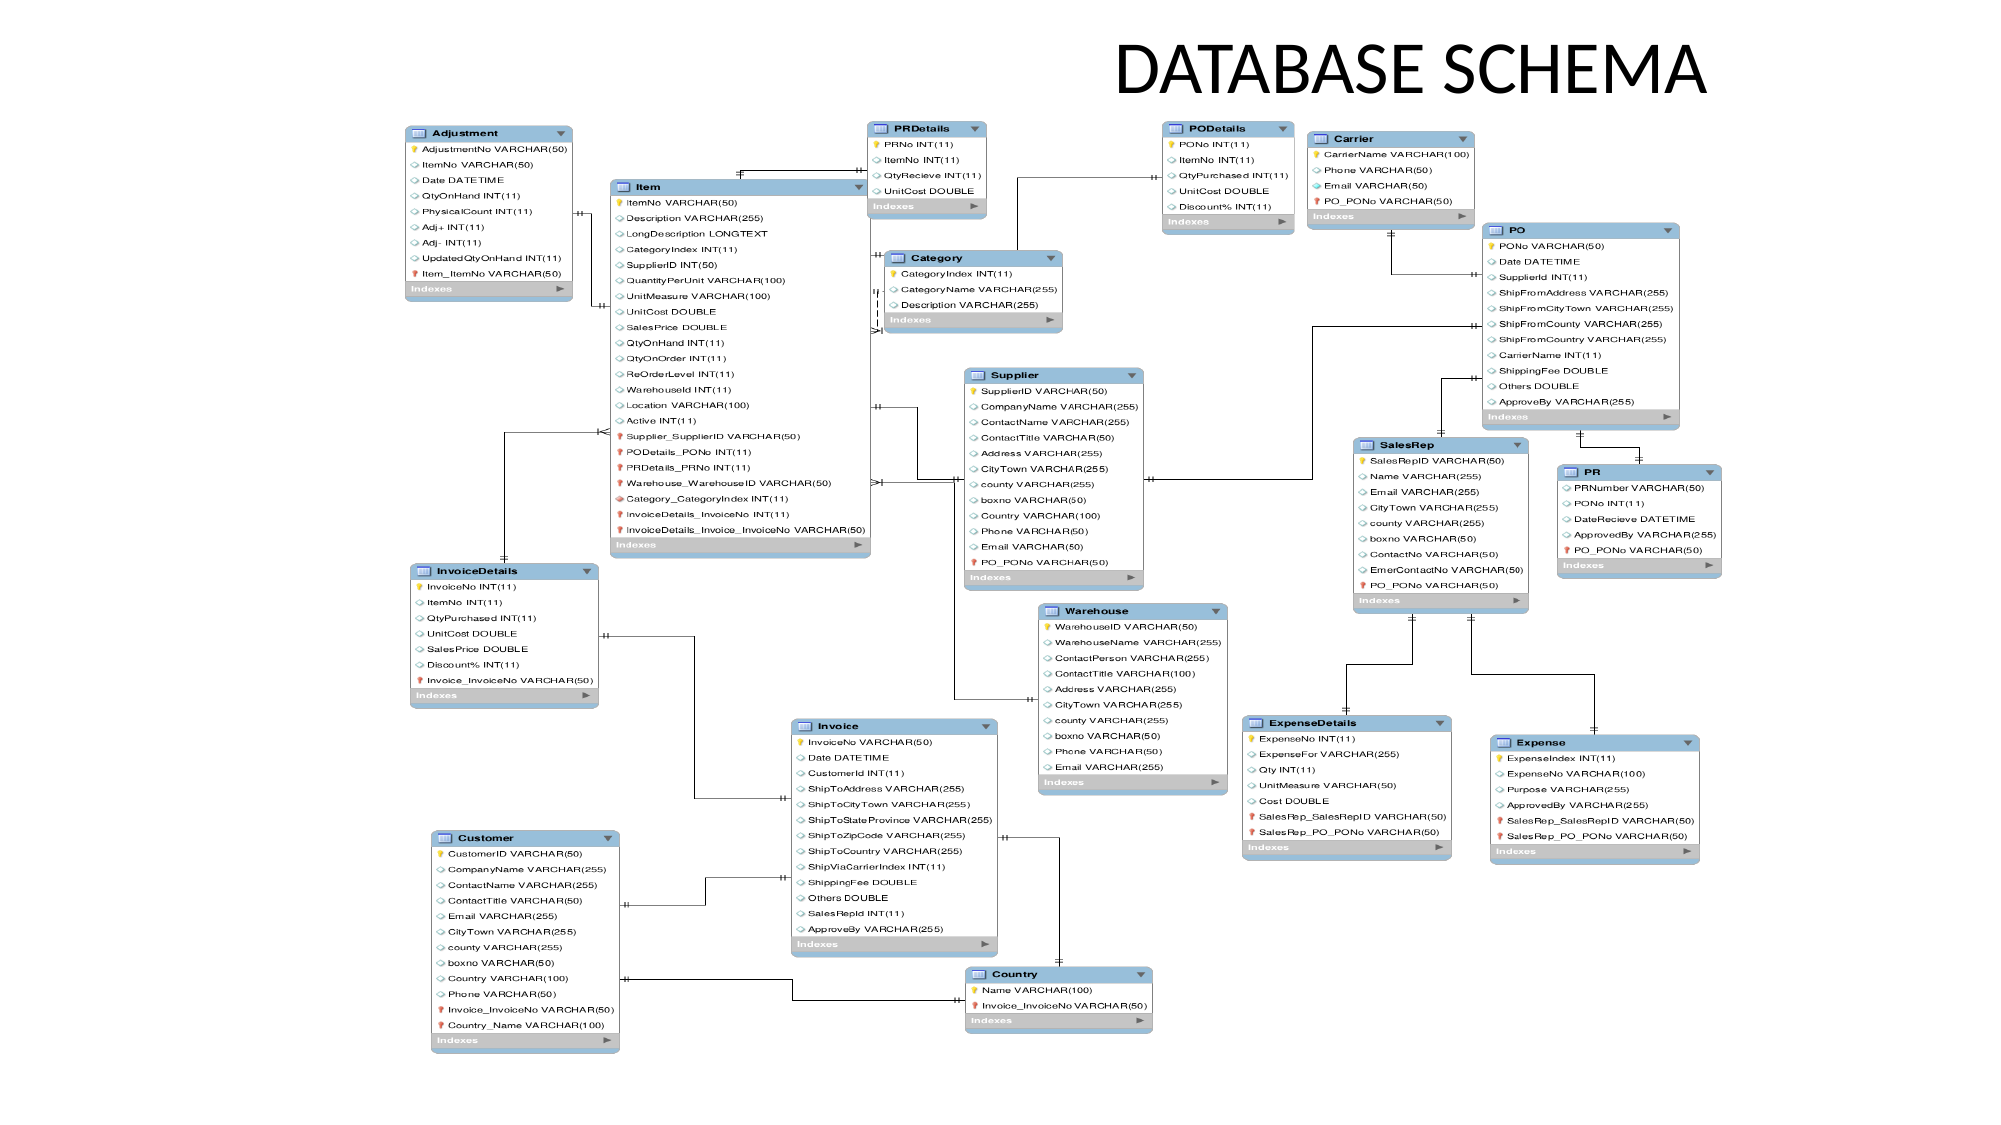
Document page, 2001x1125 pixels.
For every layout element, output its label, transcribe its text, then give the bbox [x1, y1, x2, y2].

picture [404, 119, 1741, 1066]
text_box DATABASE SCHEMA [214, 0, 2000, 158]
